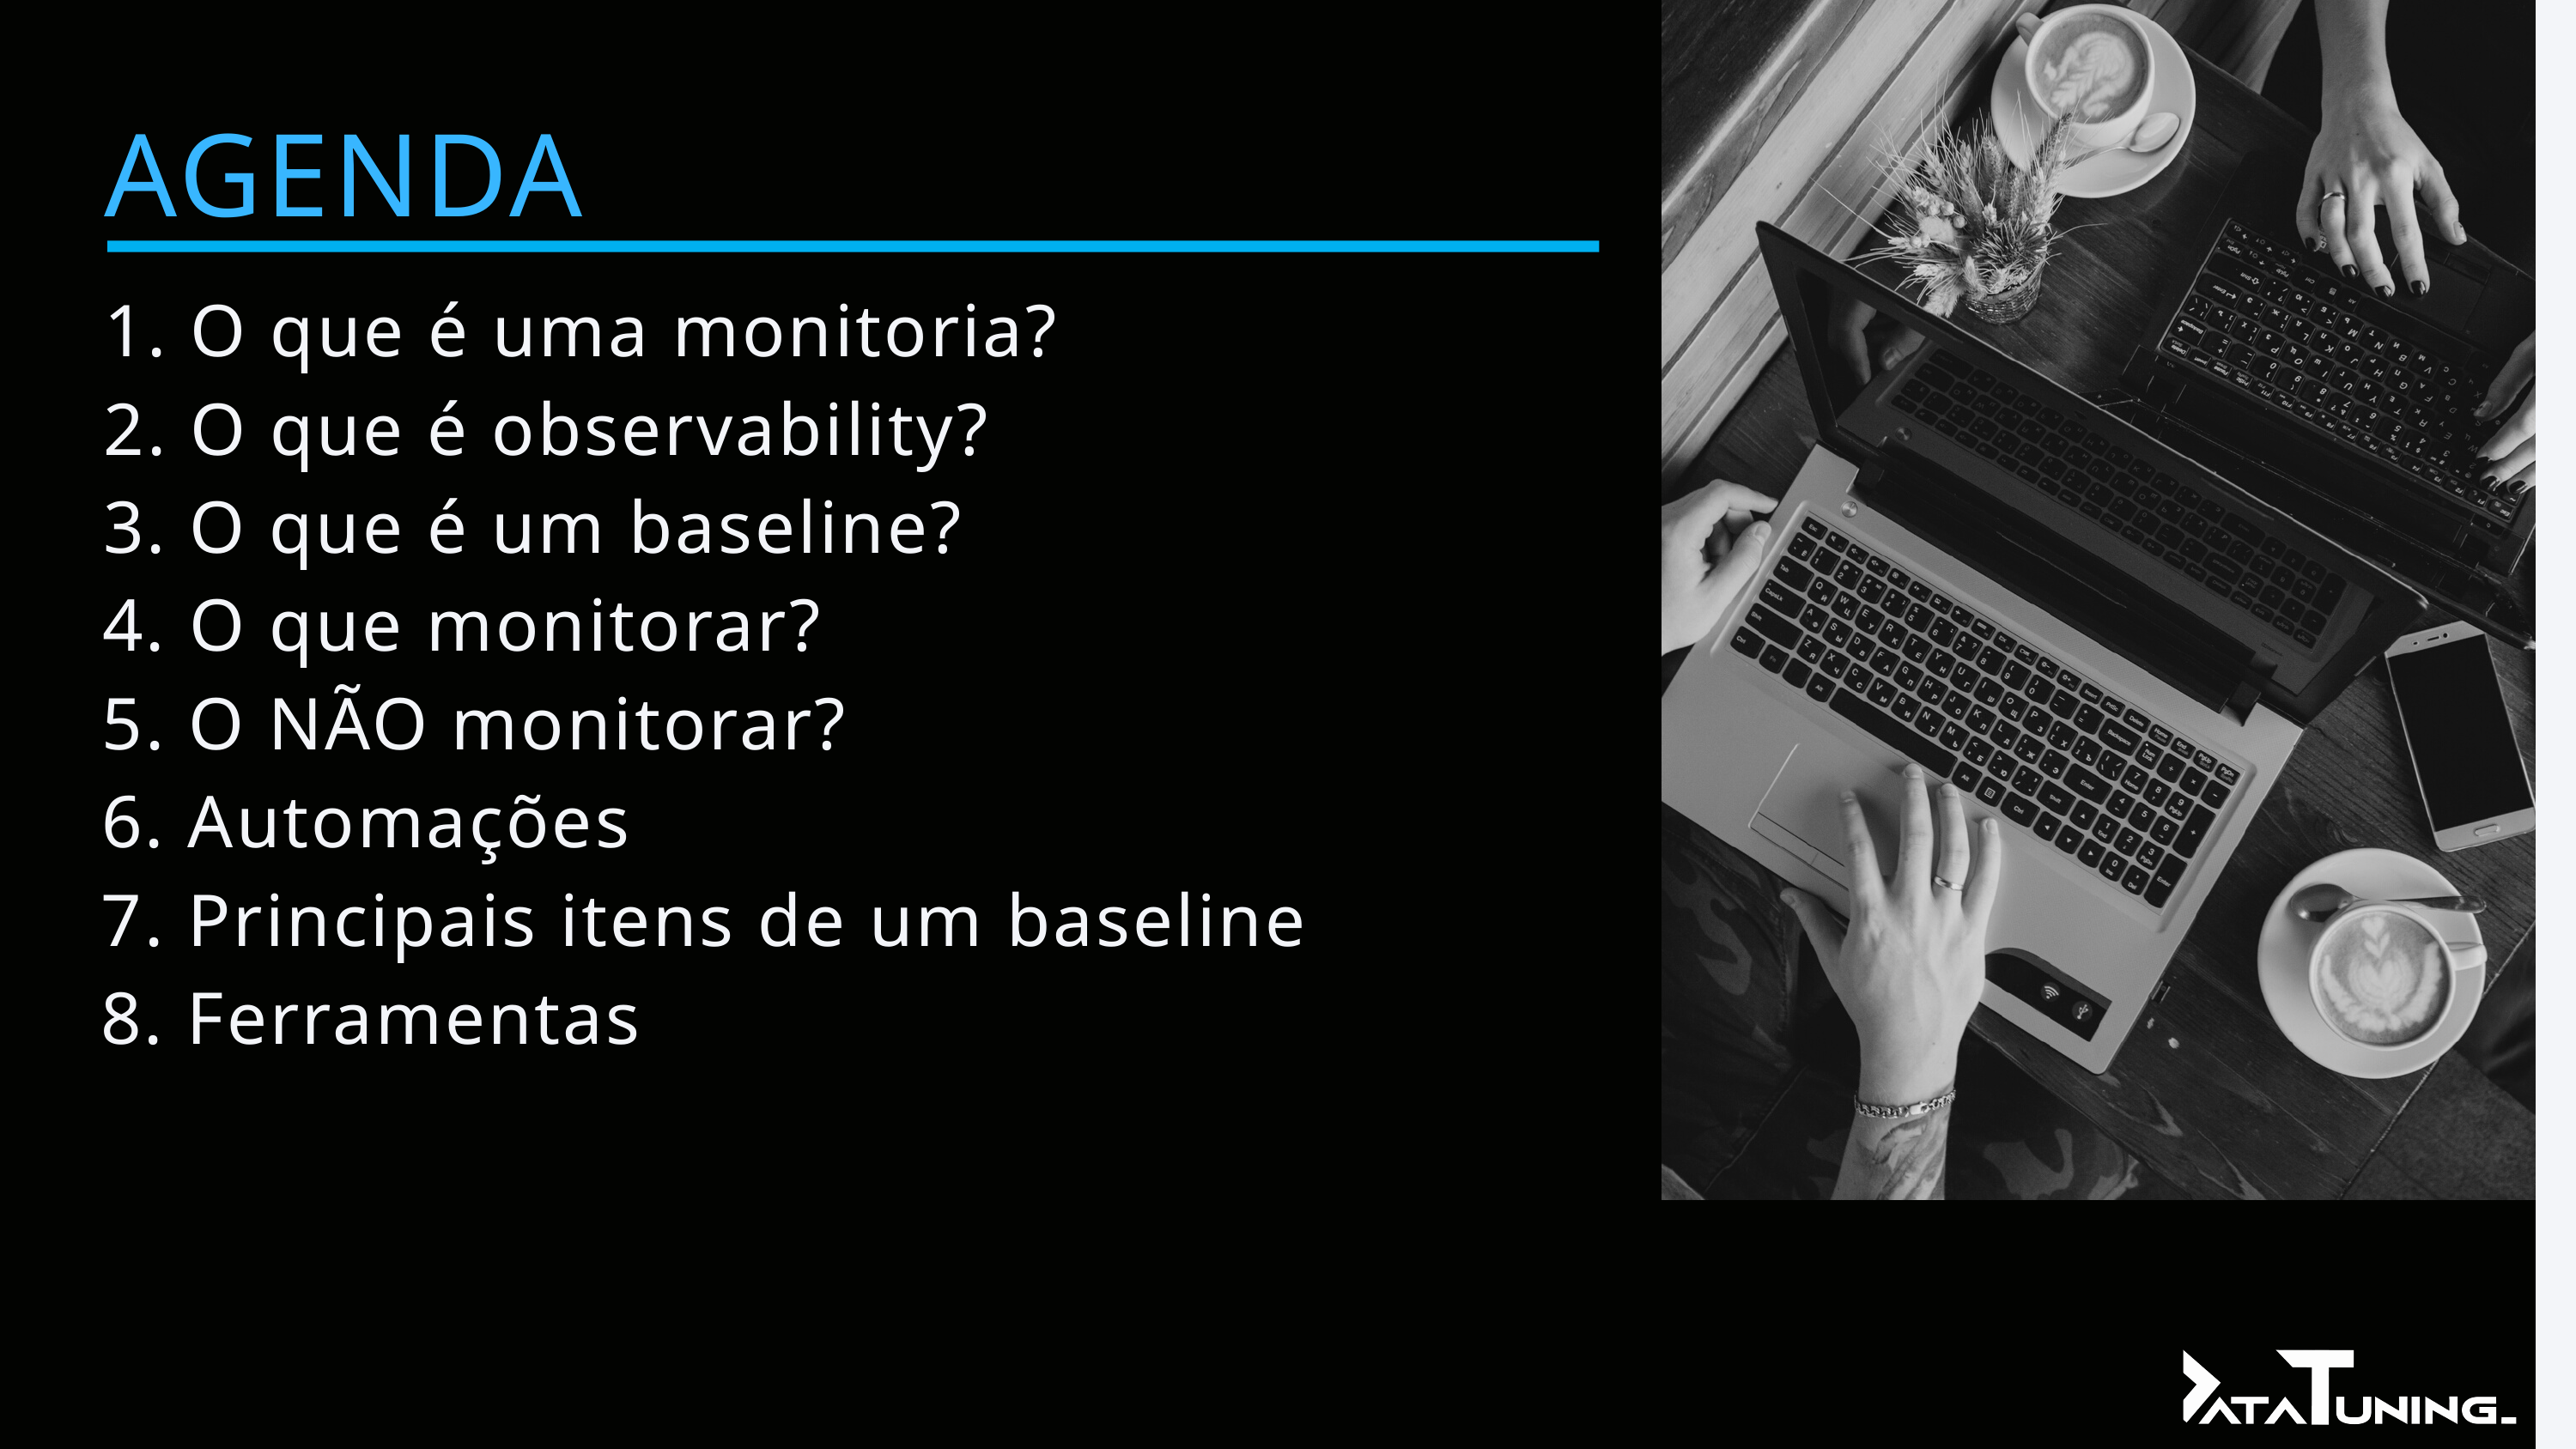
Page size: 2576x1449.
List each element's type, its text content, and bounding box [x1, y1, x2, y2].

text_box AGENDA [104, 113, 1578, 240]
picture [2183, 1340, 2517, 1433]
text_box 8. Ferramentas [100, 961, 1575, 1059]
text_box [2536, 0, 2576, 1449]
text_box 6. Automações [101, 764, 1576, 863]
text_box 4. O que monitorar? [102, 567, 1577, 666]
text_box 3. O que é um baseline? [103, 470, 1577, 568]
text_box [107, 240, 1600, 252]
text_box 2. O que é observability? [103, 372, 1577, 470]
text_box 5. O NÃO monitorar? [101, 666, 1577, 764]
text_box 7. Principais itens de um baseline [100, 863, 1575, 961]
picture [1661, 0, 2537, 1200]
text_box 1. O que é uma monitoria? [104, 273, 1578, 372]
